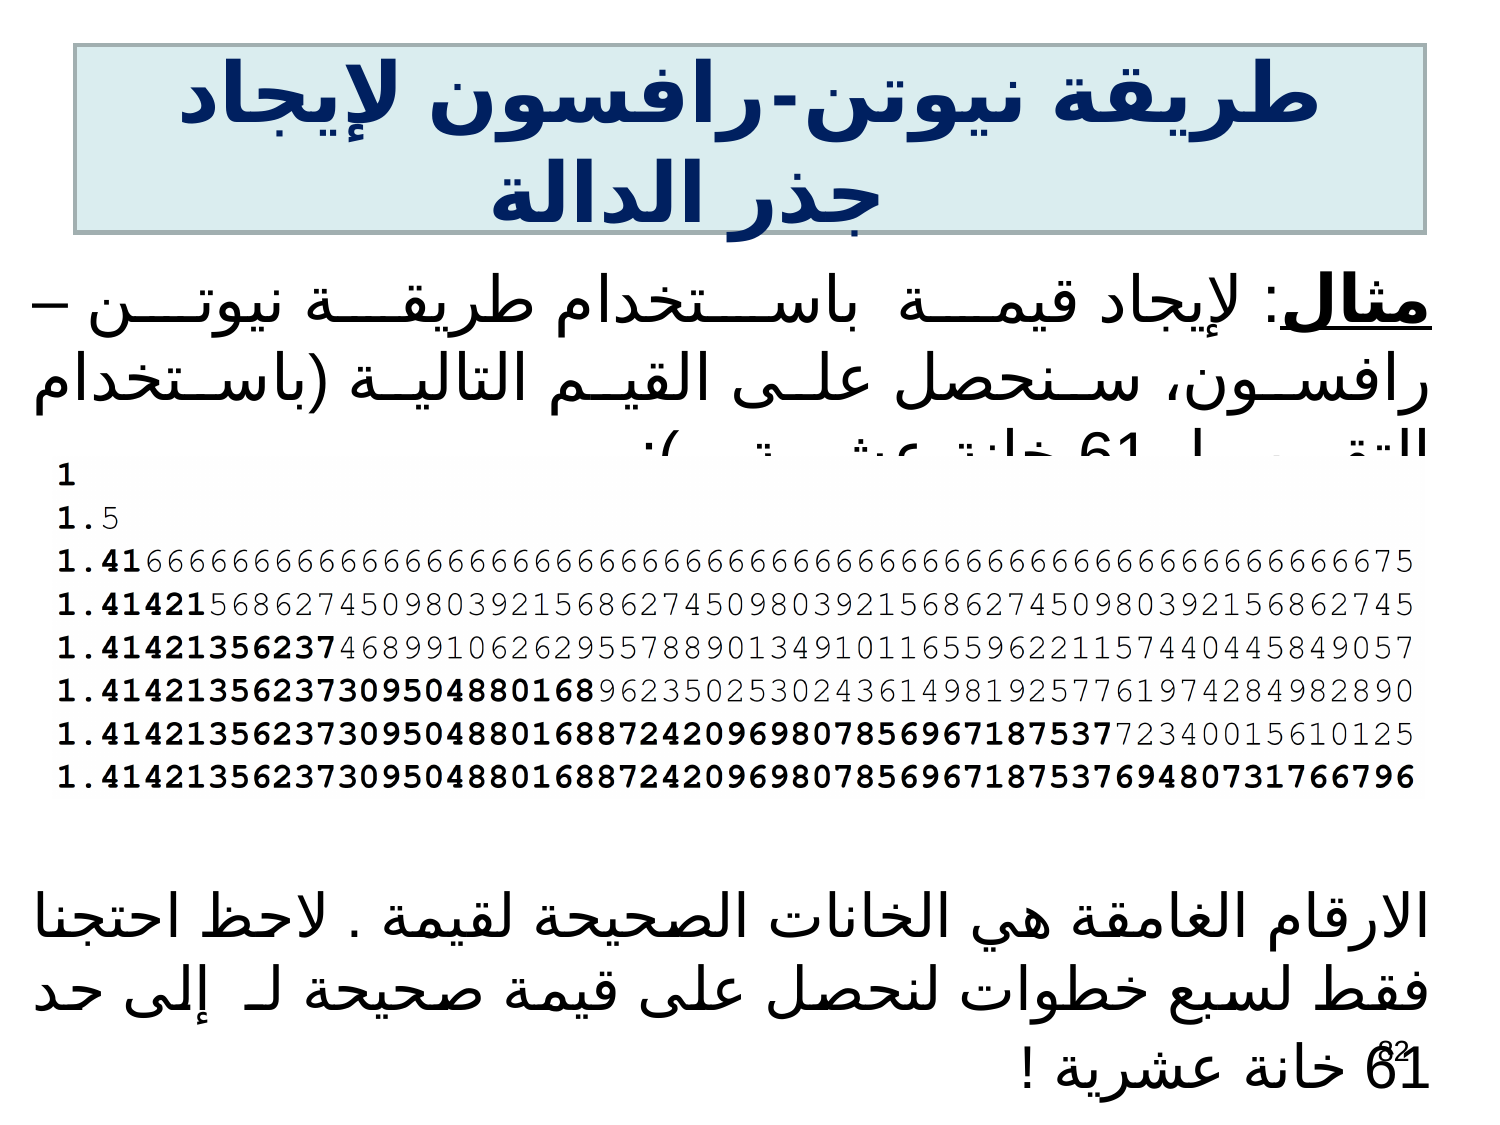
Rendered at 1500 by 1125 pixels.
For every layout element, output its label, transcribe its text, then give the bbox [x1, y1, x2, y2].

slide_number 82 [1074, 1024, 1426, 1103]
title طريقة نيوتن - رافسون لإيجاد جذر الدالة [73, 43, 1427, 235]
picture [52, 455, 1426, 799]
